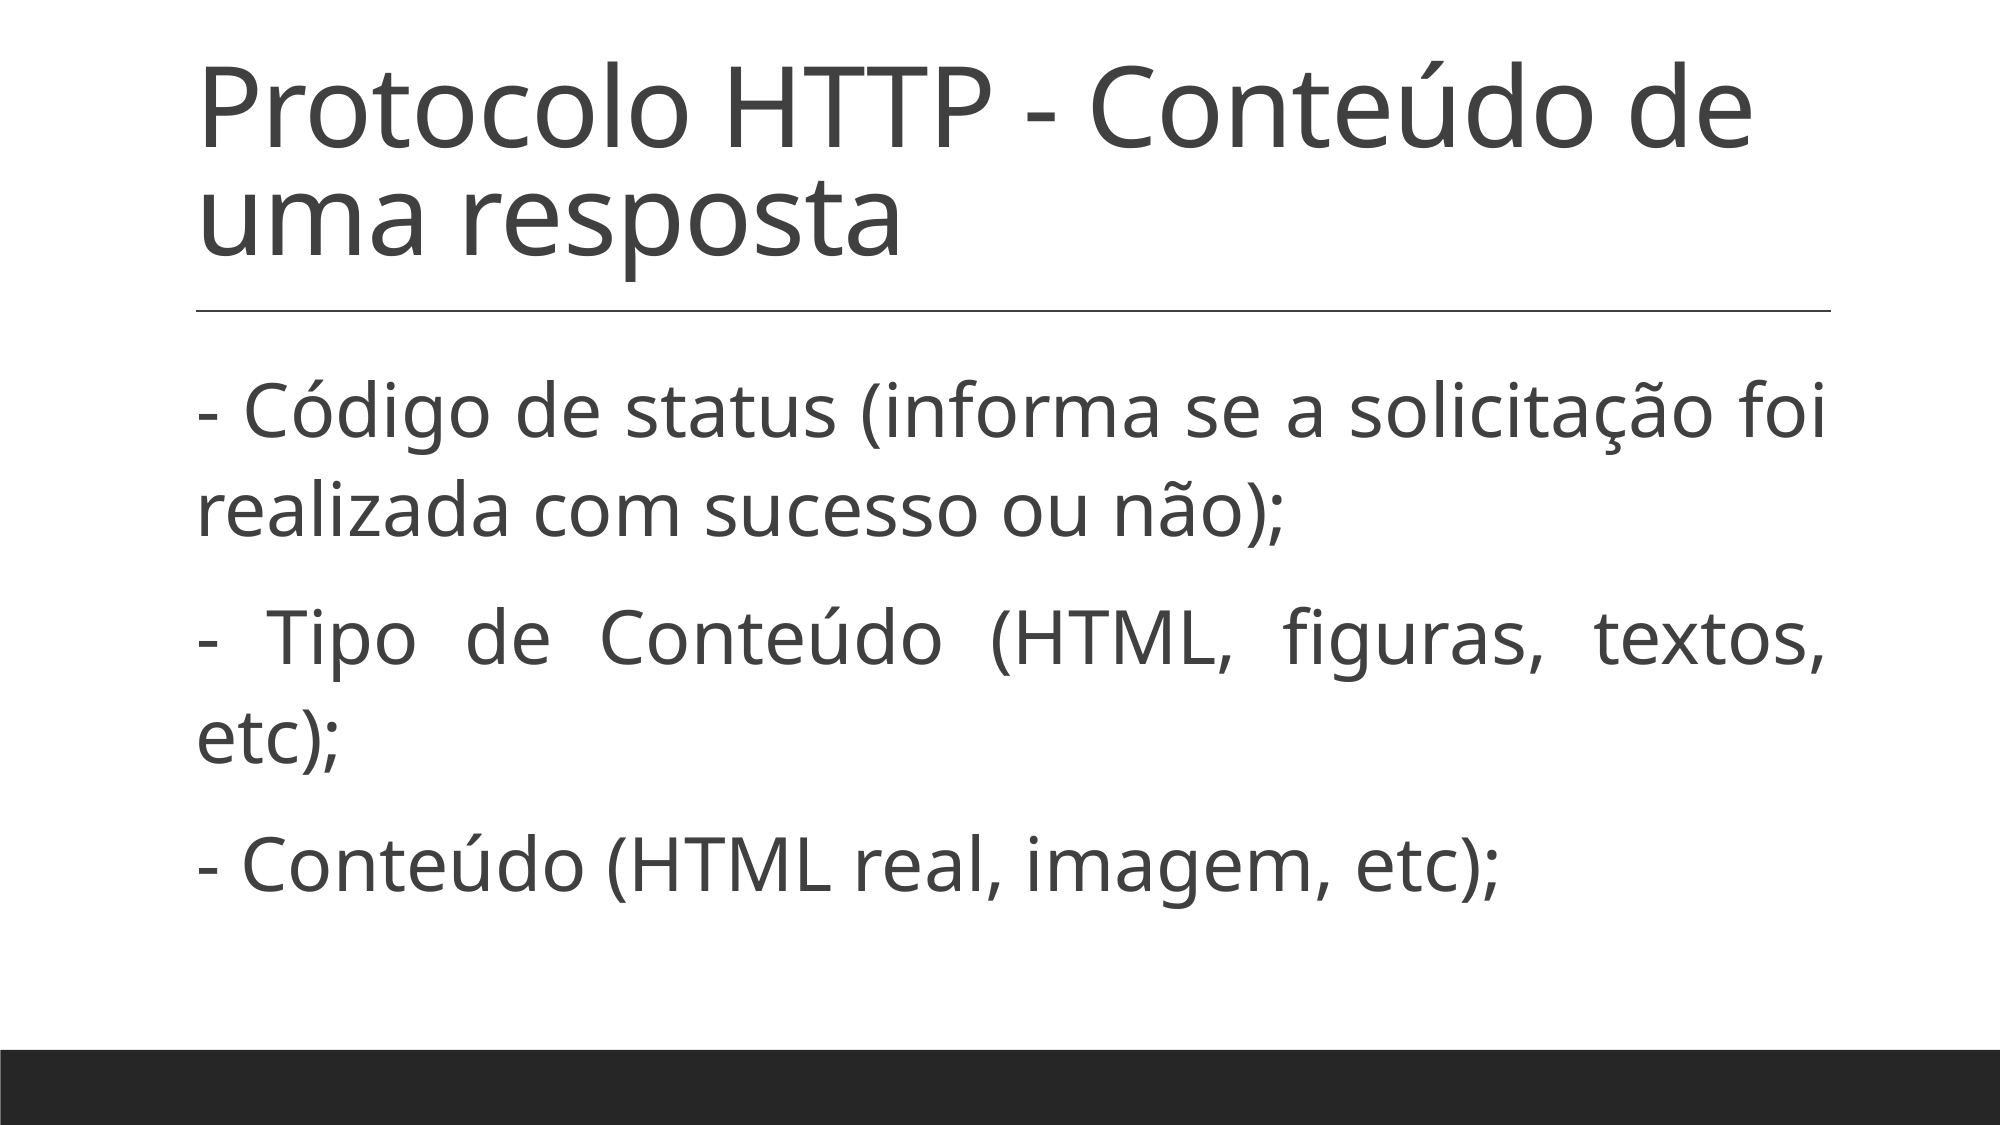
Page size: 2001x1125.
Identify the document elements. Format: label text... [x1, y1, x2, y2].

title Protocolo HTTP - Conteúdo de uma resposta [180, 47, 1830, 285]
list - Código de status (informa se a solicitação foi realizada com sucesso ou não); - Tipo de Conteúdo (HTML, figuras, textos, etc); - Conteúdo (HTML real, imagem, etc); [180, 345, 1830, 963]
